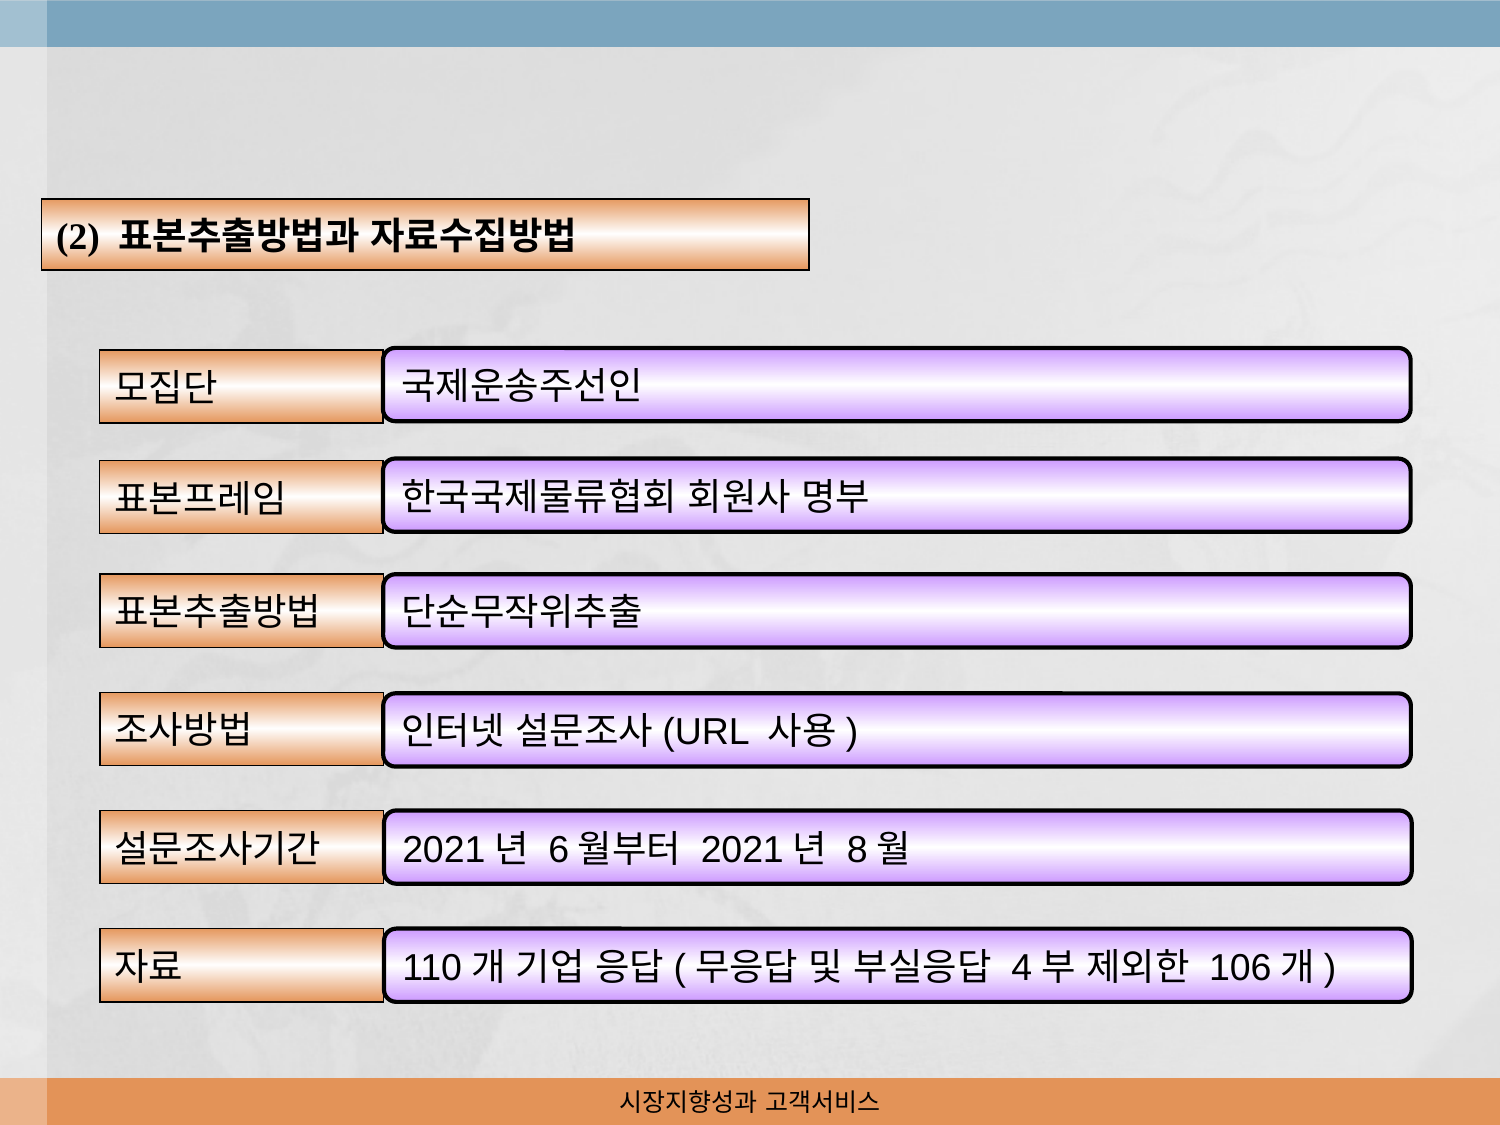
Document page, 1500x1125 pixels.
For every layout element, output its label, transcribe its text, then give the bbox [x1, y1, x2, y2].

footer 시장지향성과 고객서비스 [512, 1078, 988, 1125]
text_box 표본프레임 [99, 460, 384, 534]
text_box 표본추출방법 [99, 574, 384, 648]
text_box 모집단 [99, 349, 384, 424]
text_box 인터넷 설문조사(URL 사용) [383, 693, 1411, 767]
text_box 조사방법 [99, 692, 384, 766]
text_box 설문조사기간 [99, 810, 384, 884]
text_box (2) 표본추출방법과 자료수집방법 [41, 198, 809, 270]
text_box 한국국제물류협회 회원사 명부 [382, 458, 1411, 532]
text_box 단순무작위추출 [383, 574, 1411, 648]
text_box 2021년 6월부터 2021년 8월 [383, 810, 1412, 884]
text_box 110개 기업 응답(무응답 및 부실응답 4부 제외한 106개) [383, 928, 1412, 1002]
text_box 국제운송주선인 [382, 347, 1411, 422]
text_box 자료 [99, 928, 384, 1002]
